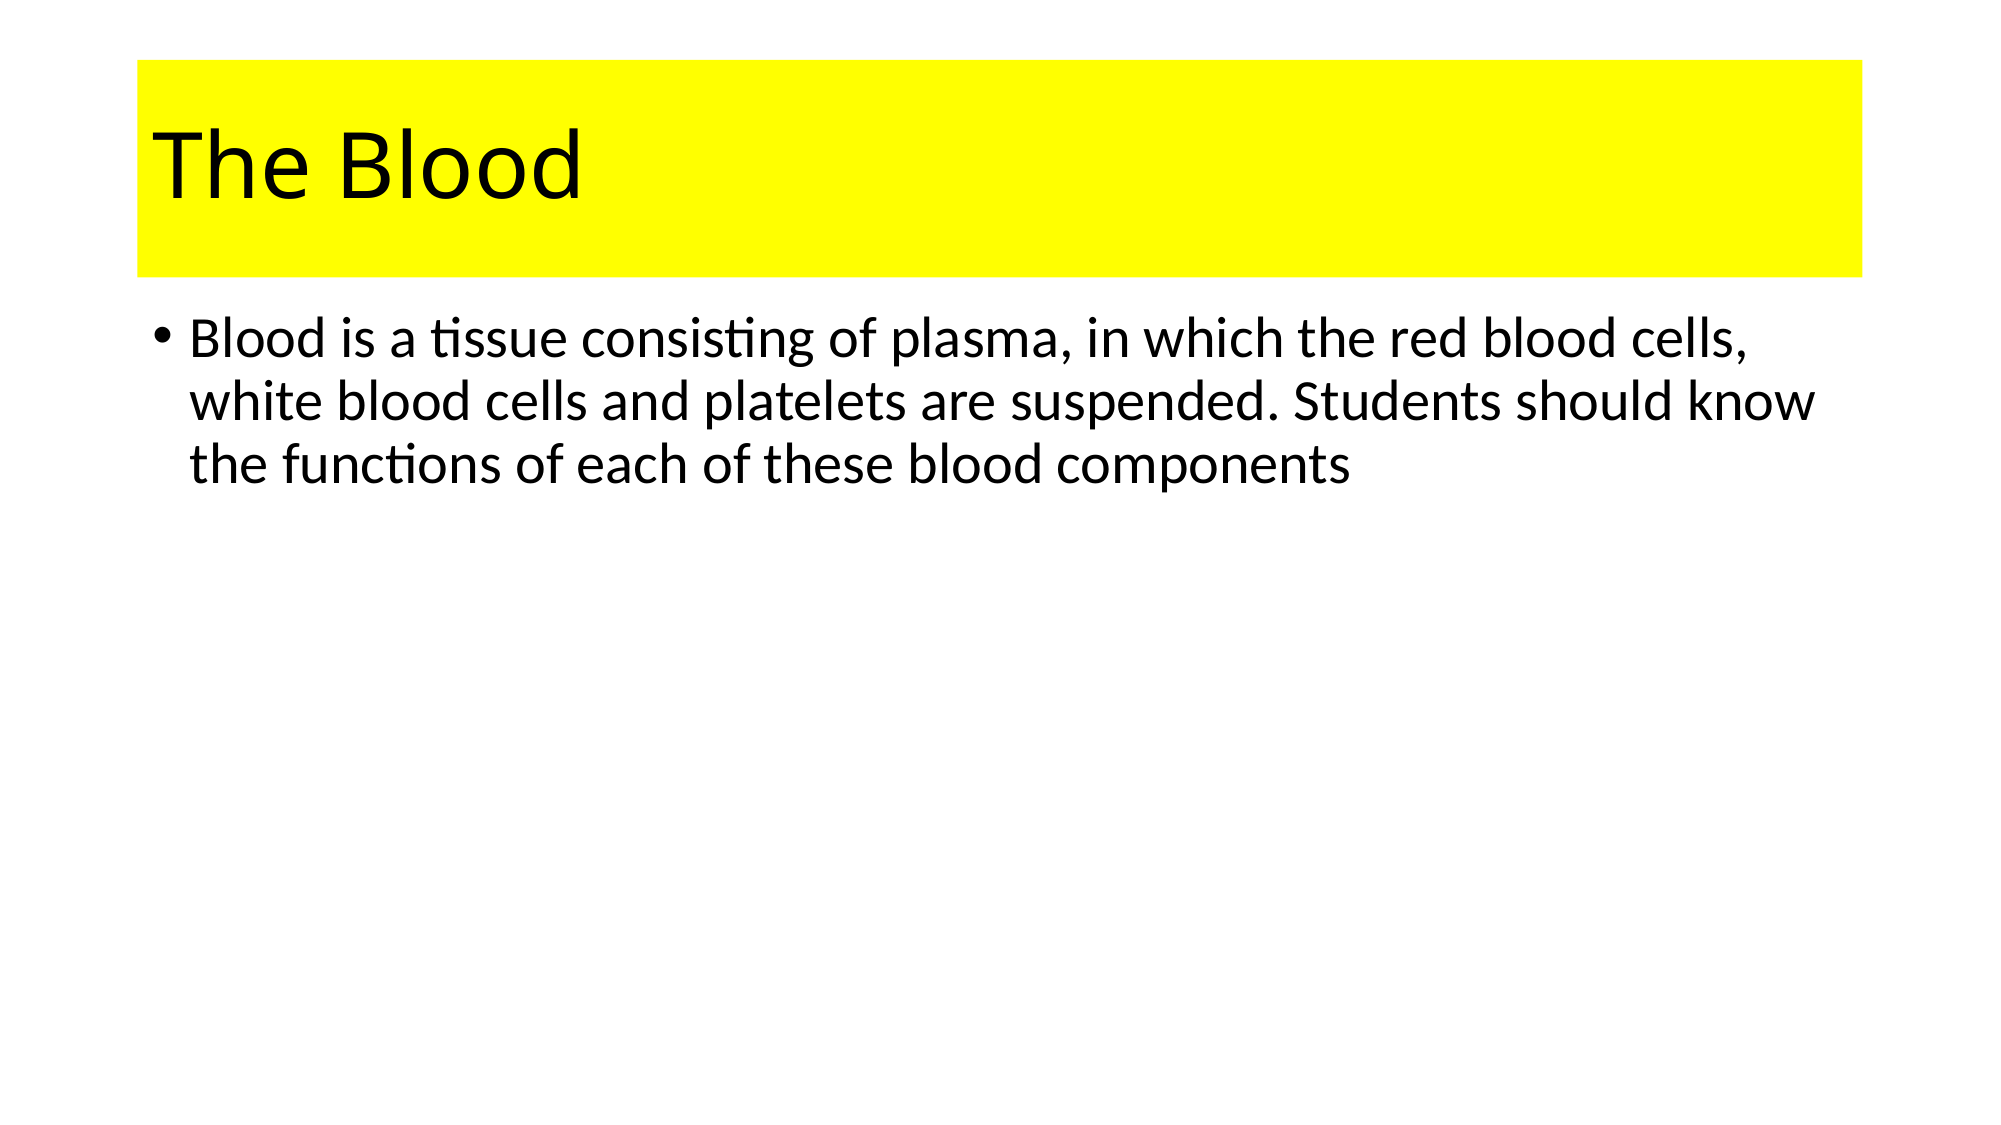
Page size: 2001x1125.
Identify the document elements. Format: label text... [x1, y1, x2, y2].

list Blood is a tissue consisting of plasma, in which the red blood cells, white blood cells and platelets are suspended. Students should know the functions of each of these blood components [137, 299, 1863, 1014]
title The Blood [137, 59, 1863, 278]
